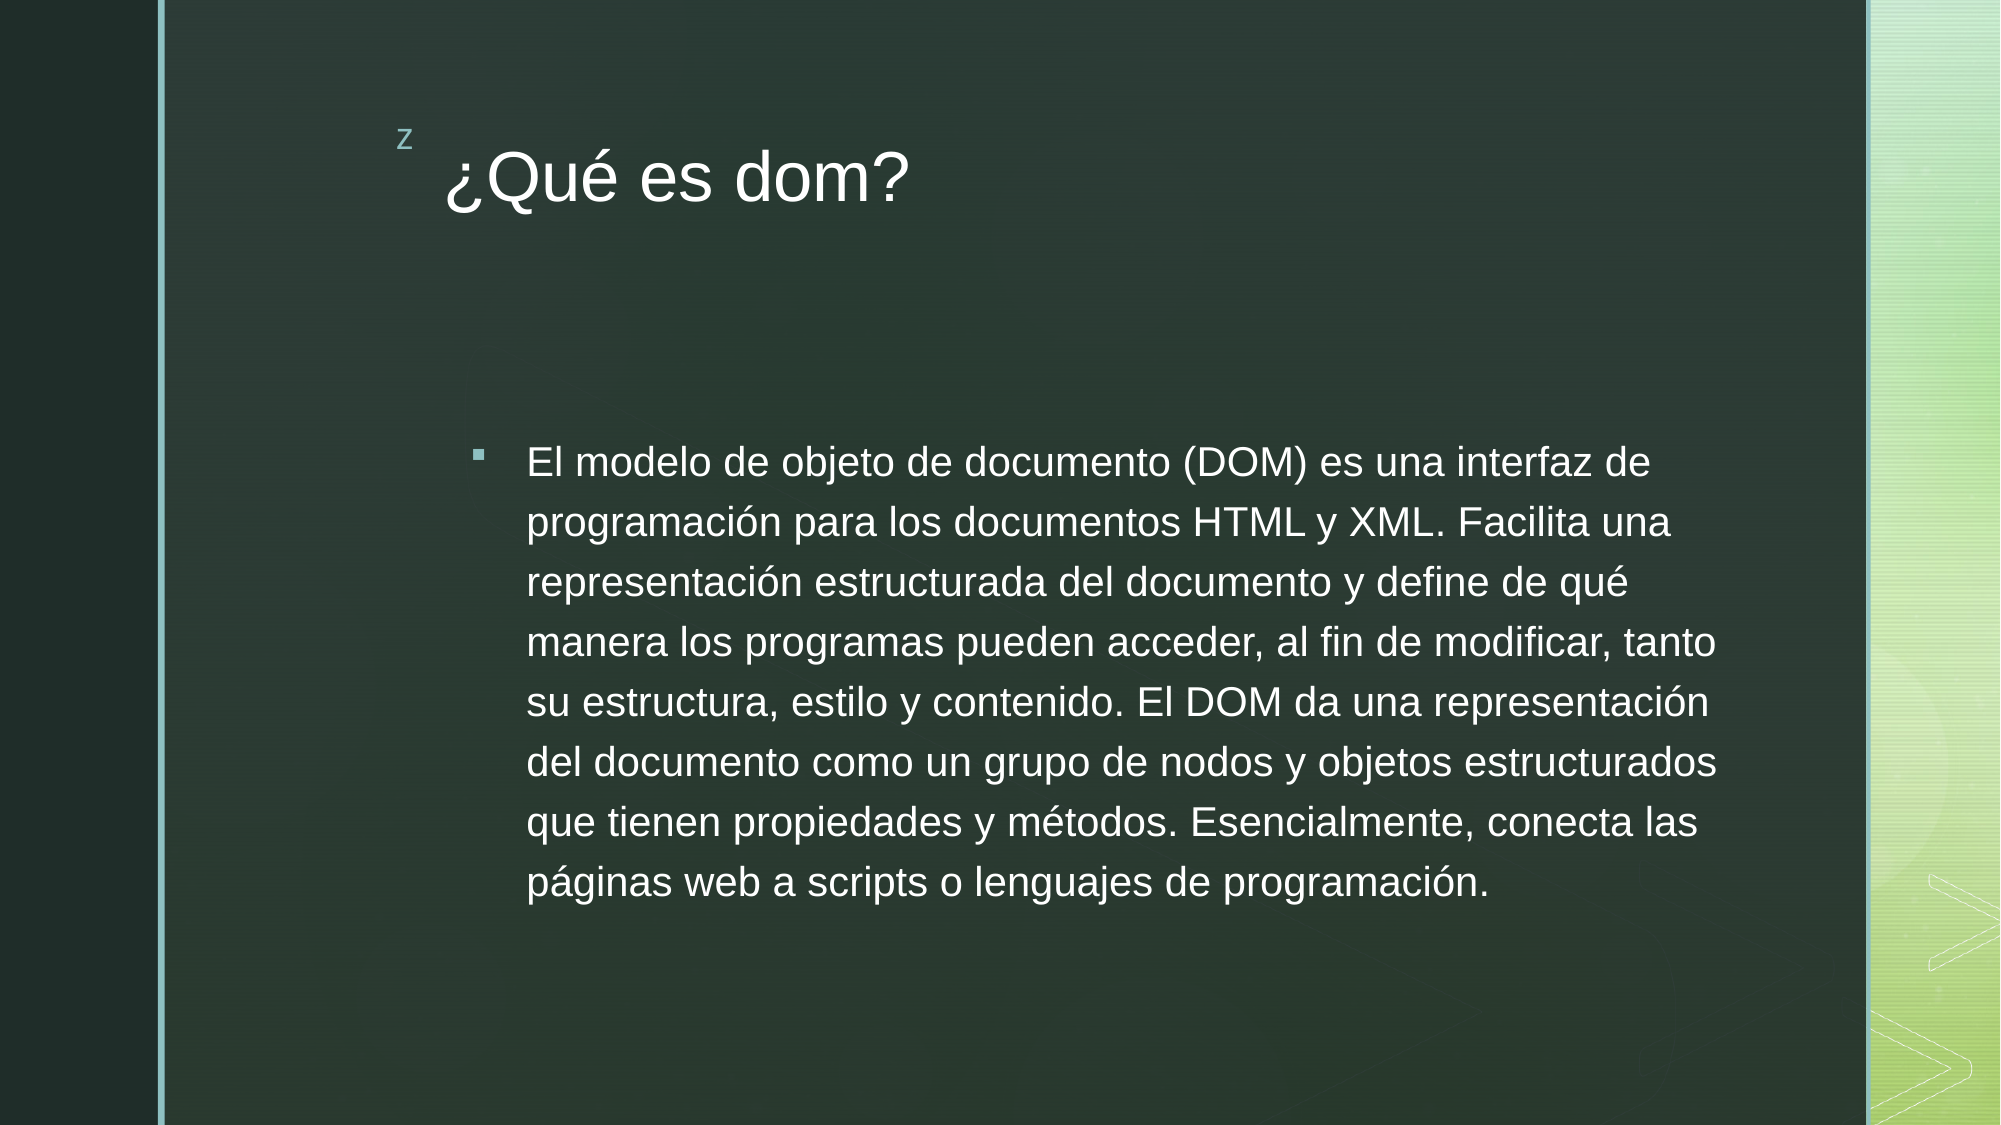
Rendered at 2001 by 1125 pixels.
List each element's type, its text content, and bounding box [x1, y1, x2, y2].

list El modelo de objeto de documento (DOM) es una interfaz de programación para los documentos HTML y XML. Facilita una representación estructurada del documento y define de qué manera los programas pueden acceder, al fin de modificar, tanto su estructura, estilo y contenido. El DOM da una representación del documento como un grupo de nodos y objetos estructurados que tienen propiedades y métodos. Esencialmente, conecta las páginas web a scripts o lenguajes de programación. [454, 336, 1734, 993]
picture [1871, 0, 2001, 1125]
title ¿Qué es dom? [428, 132, 1734, 310]
